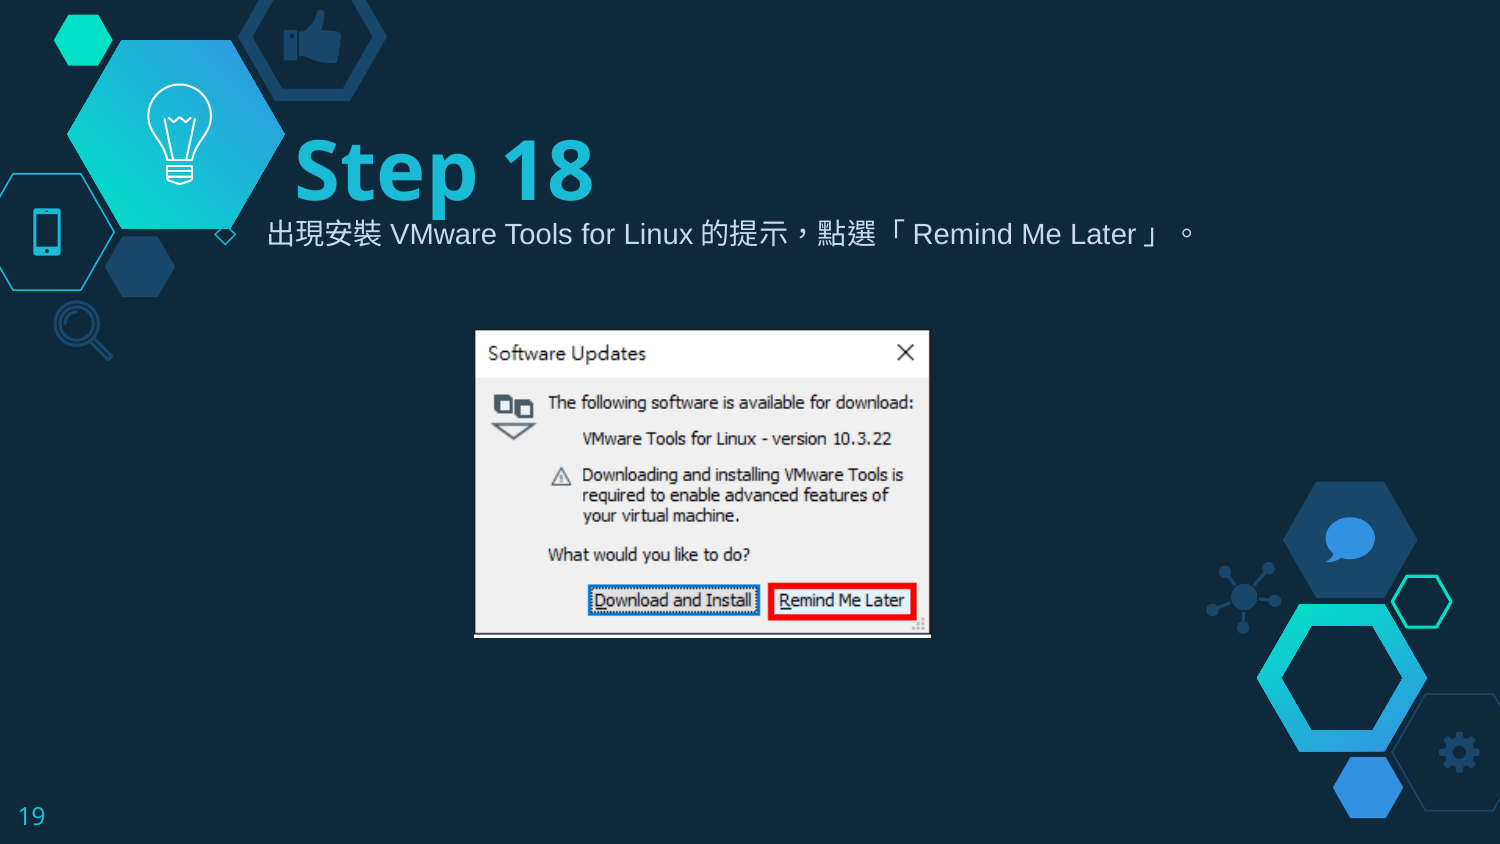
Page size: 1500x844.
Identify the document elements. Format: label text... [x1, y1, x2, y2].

title Step 18 [279, 126, 1436, 232]
picture [473, 329, 931, 638]
list 出現安裝VMware Tools for Linux的提示，點選「Remind Me Later」。 [176, 200, 1377, 815]
slide_number 19 [2, 785, 93, 844]
